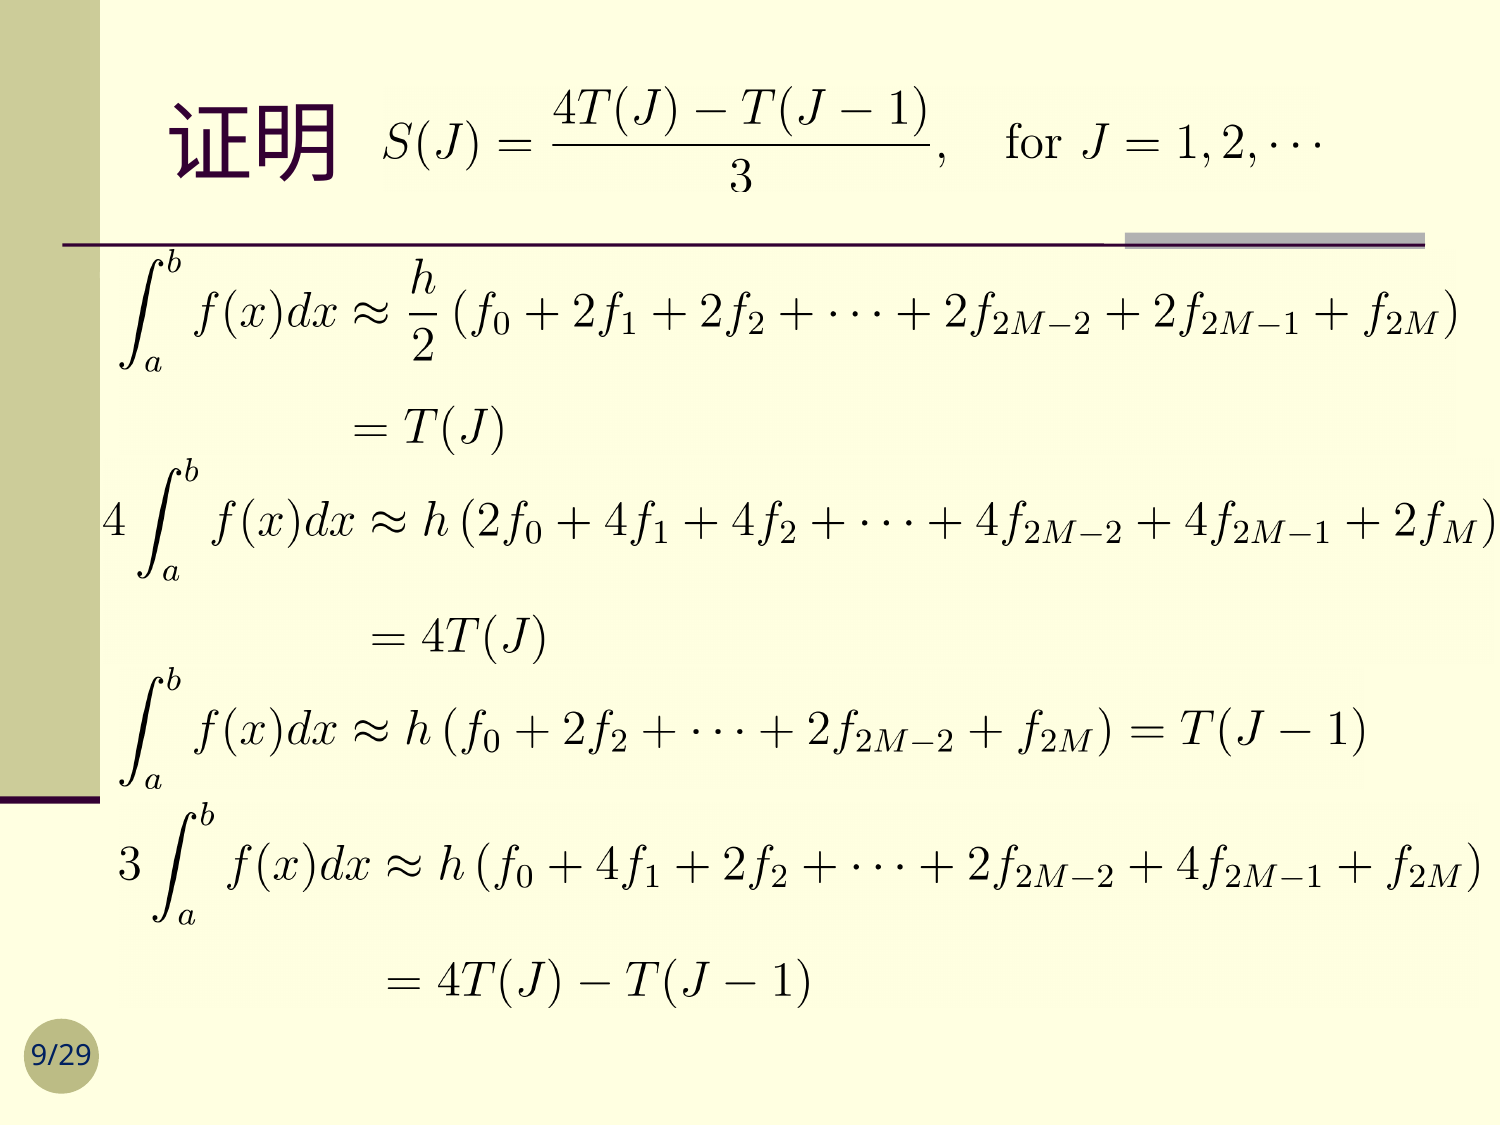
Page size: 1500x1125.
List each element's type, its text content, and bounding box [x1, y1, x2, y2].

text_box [117, 245, 1458, 457]
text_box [101, 454, 1496, 666]
title 证明 [150, 45, 1425, 234]
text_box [117, 798, 1481, 1010]
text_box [381, 82, 1322, 196]
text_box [117, 666, 1366, 794]
